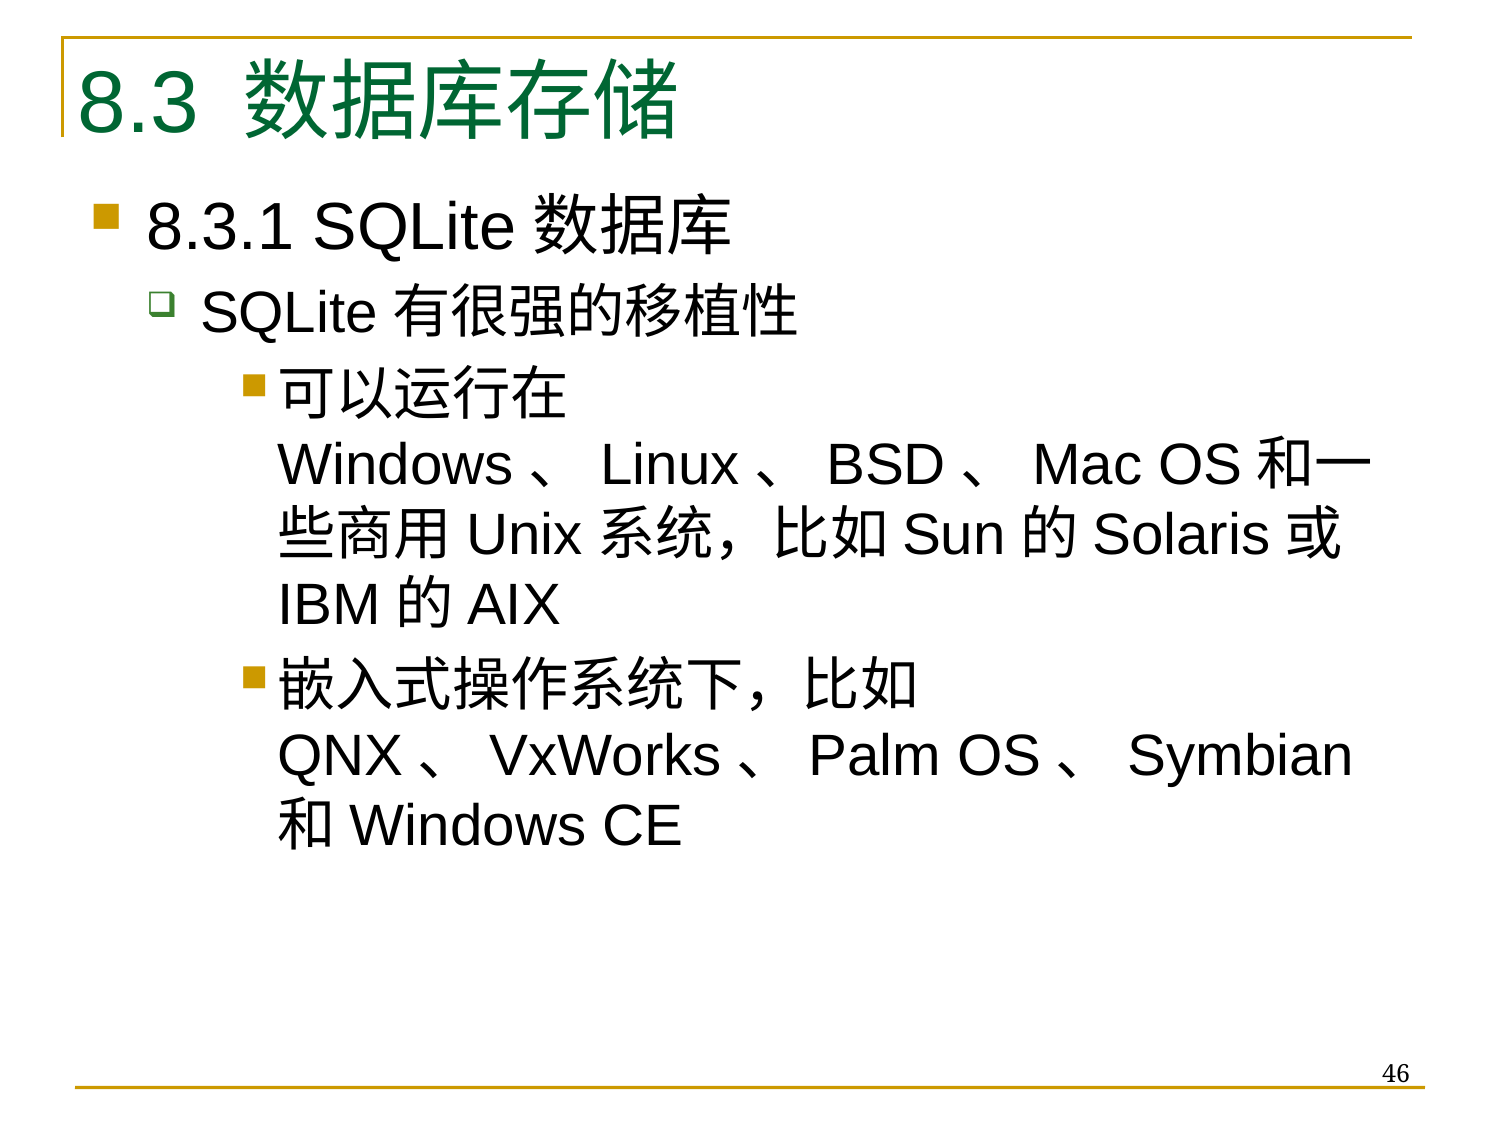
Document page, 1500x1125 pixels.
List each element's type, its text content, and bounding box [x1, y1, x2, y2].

title 8.3 数据库存储 [62, 37, 788, 150]
list 8.3.1 SQLite数据库 SQLite有很强的移植性 可以运行在Windows、Linux、BSD、Mac OS和一些商用Unix系统，比如Sun的Solaris或IBM的AIX 嵌入式操作系统下，比如QNX、VxWorks、Palm OS、Symbian和Windows CE [75, 174, 1425, 738]
slide_number 46 [1074, 1023, 1426, 1100]
